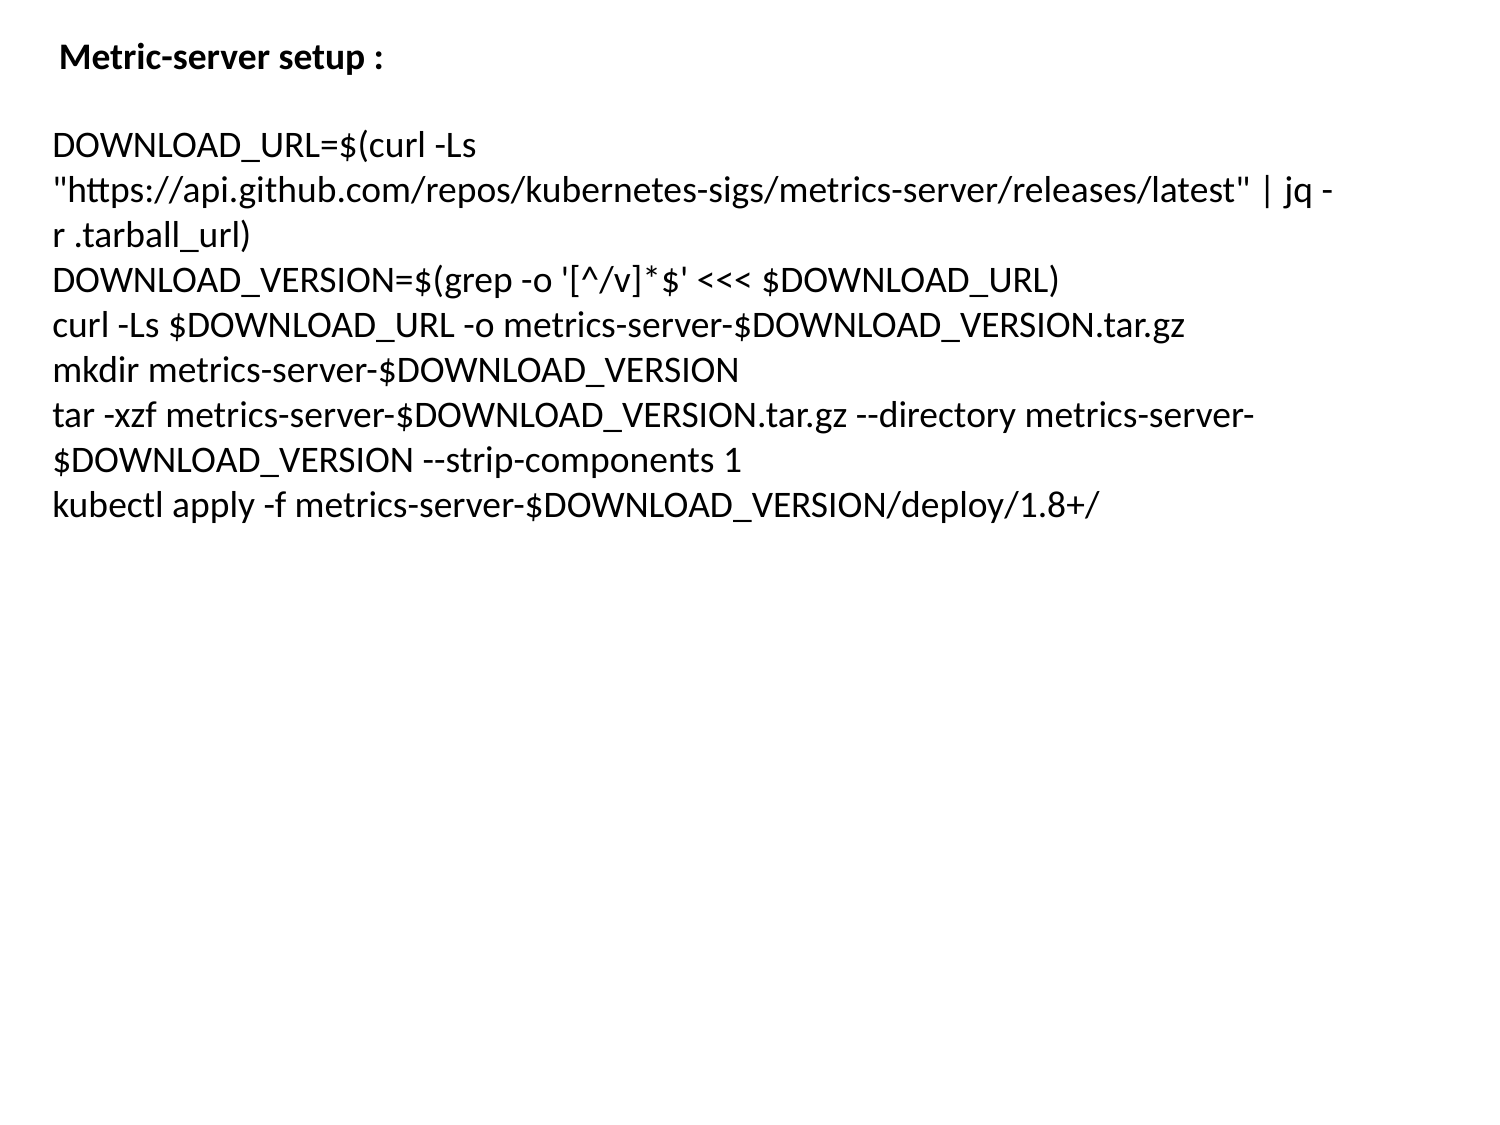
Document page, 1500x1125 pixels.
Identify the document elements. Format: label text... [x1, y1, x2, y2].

text_box DOWNLOAD_URL=$(curl -Ls "https://api.github.com/repos/kubernetes-sigs/metrics-server/releases/latest" | jq -r .tarball_url) DOWNLOAD_VERSION=$(grep -o '[^/v]*$' <<< $DOWNLOAD_URL) curl -Ls $DOWNLOAD_URL -o metrics-server-$DOWNLOAD_VERSION.tar.gz mkdir metrics-server-$DOWNLOAD_VERSION tar -xzf metrics-server-$DOWNLOAD_VERSION.tar.gz --directory metrics-server-$DOWNLOAD_VERSION --strip-components 1 kubectl apply -f metrics-server-$DOWNLOAD_VERSION/deploy/1.8+/ [37, 112, 1475, 533]
text_box Metric-server setup : [44, 24, 400, 85]
